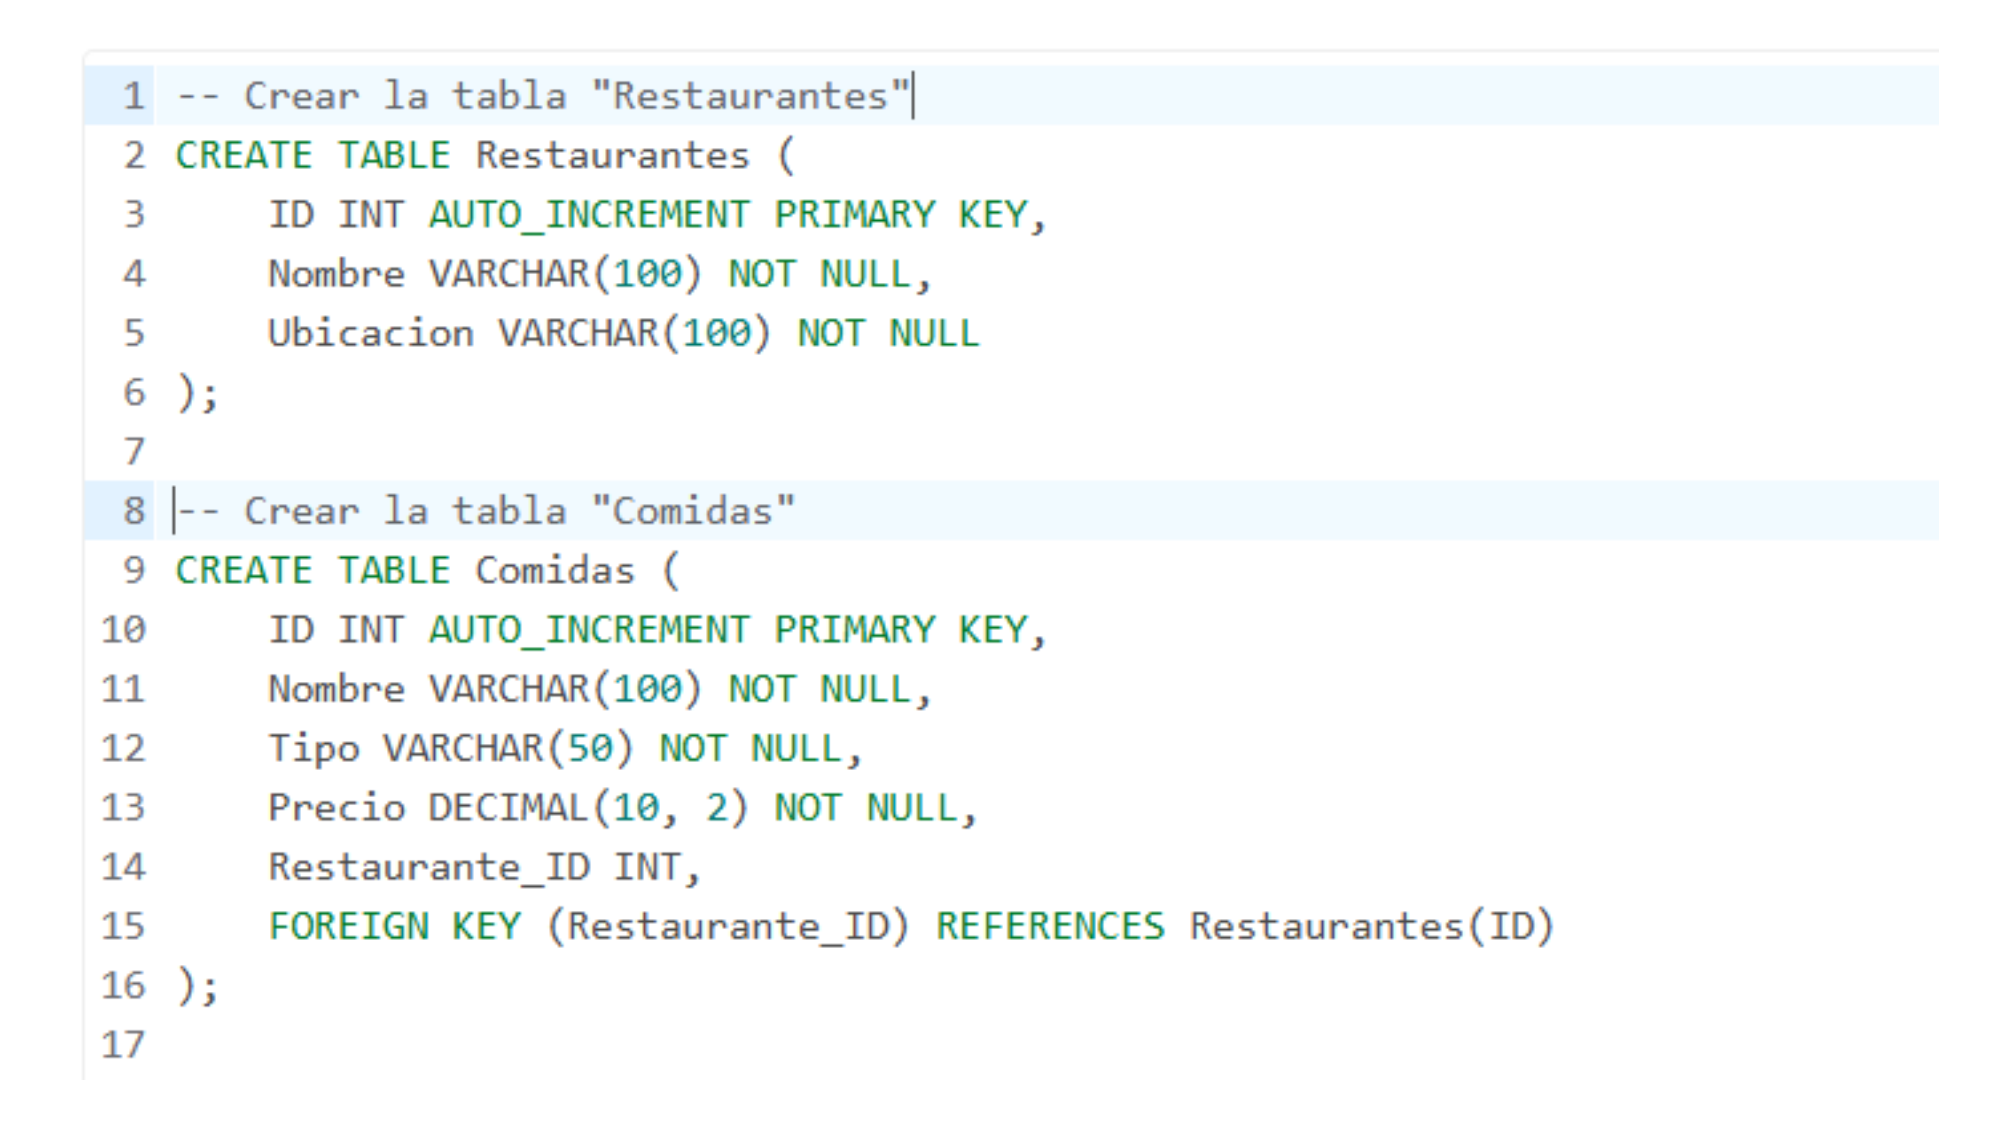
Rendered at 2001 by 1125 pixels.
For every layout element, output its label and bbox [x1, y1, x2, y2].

picture [59, 34, 1939, 1080]
